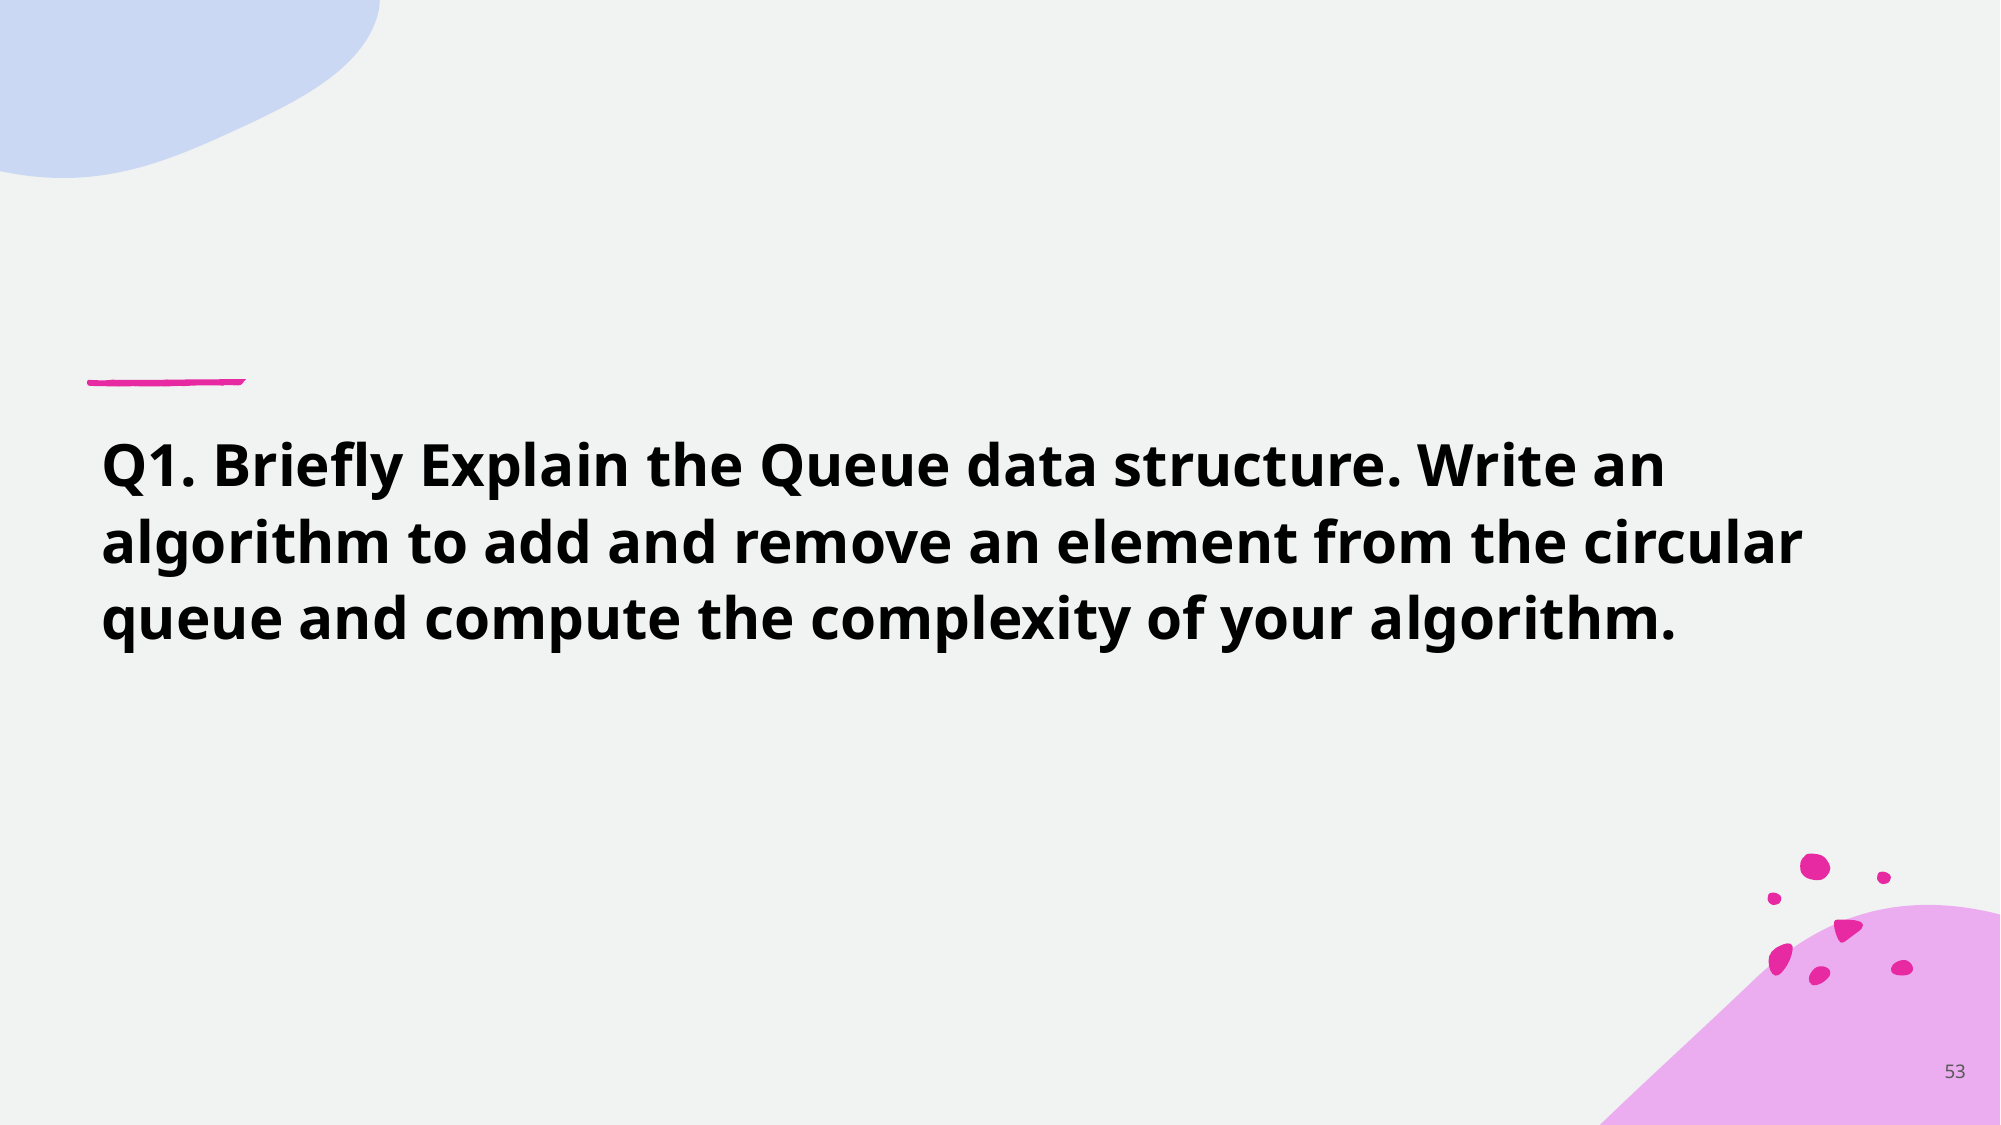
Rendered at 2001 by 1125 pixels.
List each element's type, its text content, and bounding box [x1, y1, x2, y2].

slide_number ‹#› [1911, 1042, 1999, 1103]
list Q1. Briefly Explain the Queue data structure. Write an algorithm to add and remove an element from the circular queue and compute the complexity of your algorithm. [86, 413, 1948, 996]
